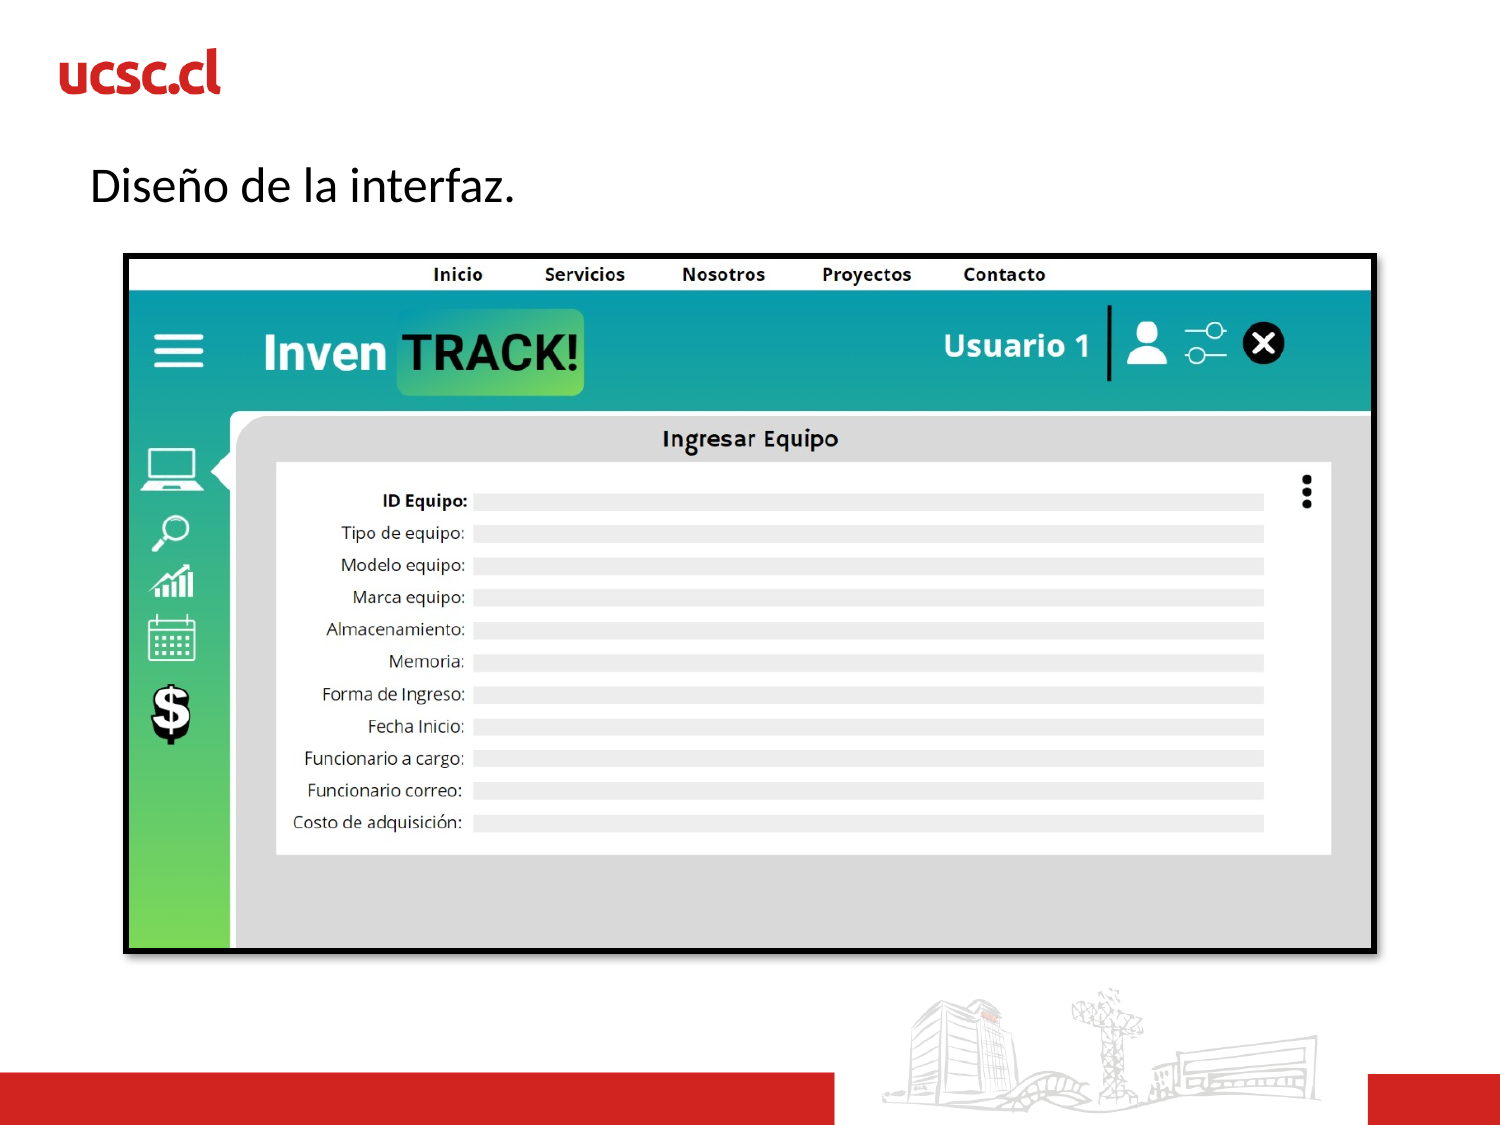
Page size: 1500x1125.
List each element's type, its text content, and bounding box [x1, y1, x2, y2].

picture [0, 0, 1500, 1125]
title Diseño de la interfaz. [75, 149, 1425, 275]
